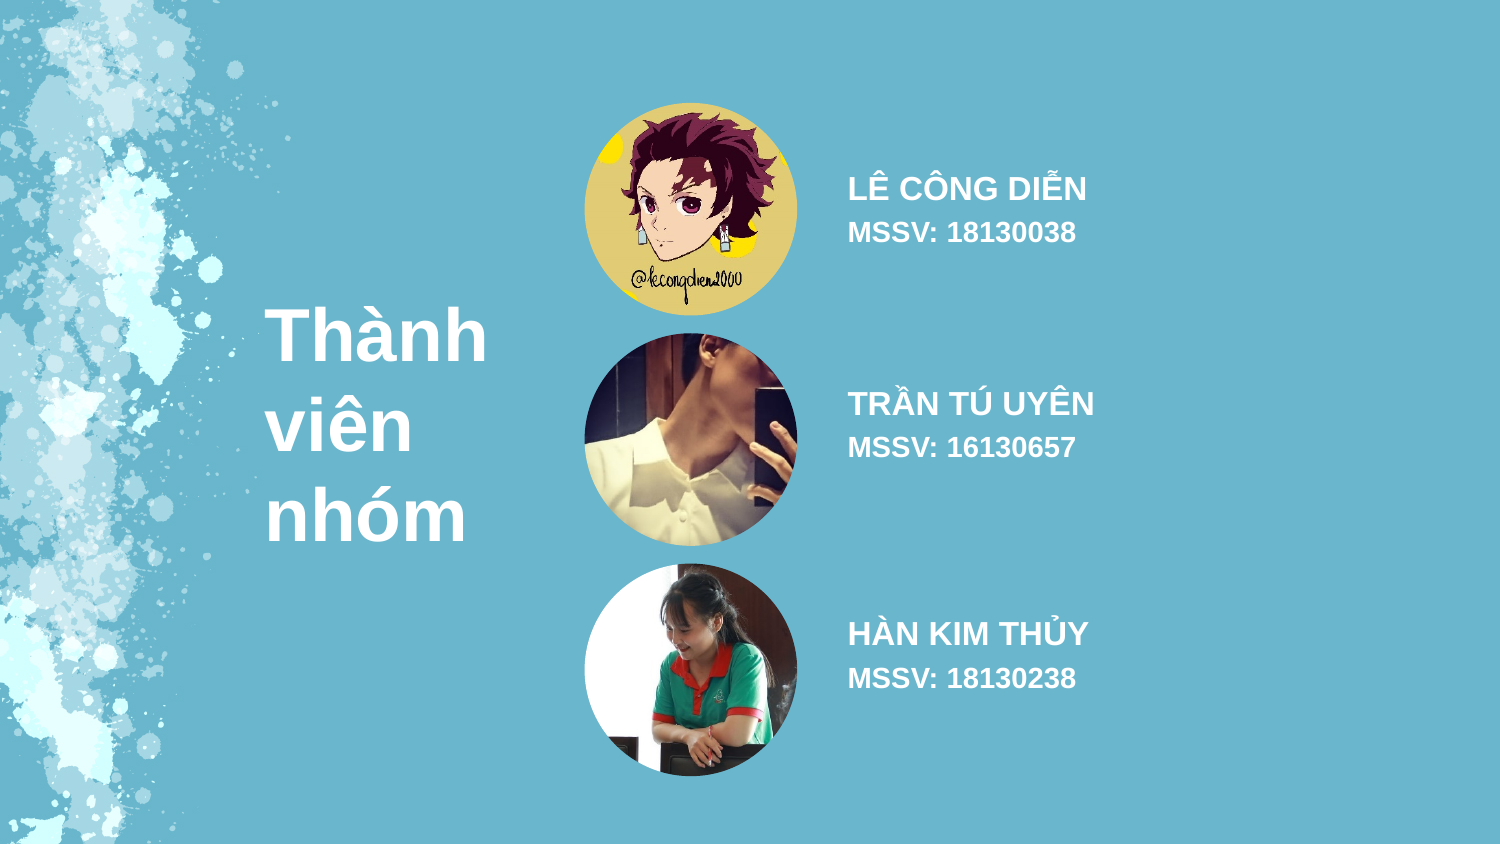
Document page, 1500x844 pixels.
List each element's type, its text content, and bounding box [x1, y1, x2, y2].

text_box Thành viên nhóm [249, 270, 561, 574]
picture [0, 0, 1500, 844]
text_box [832, 381, 1436, 473]
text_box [832, 612, 1436, 703]
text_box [832, 166, 1436, 257]
